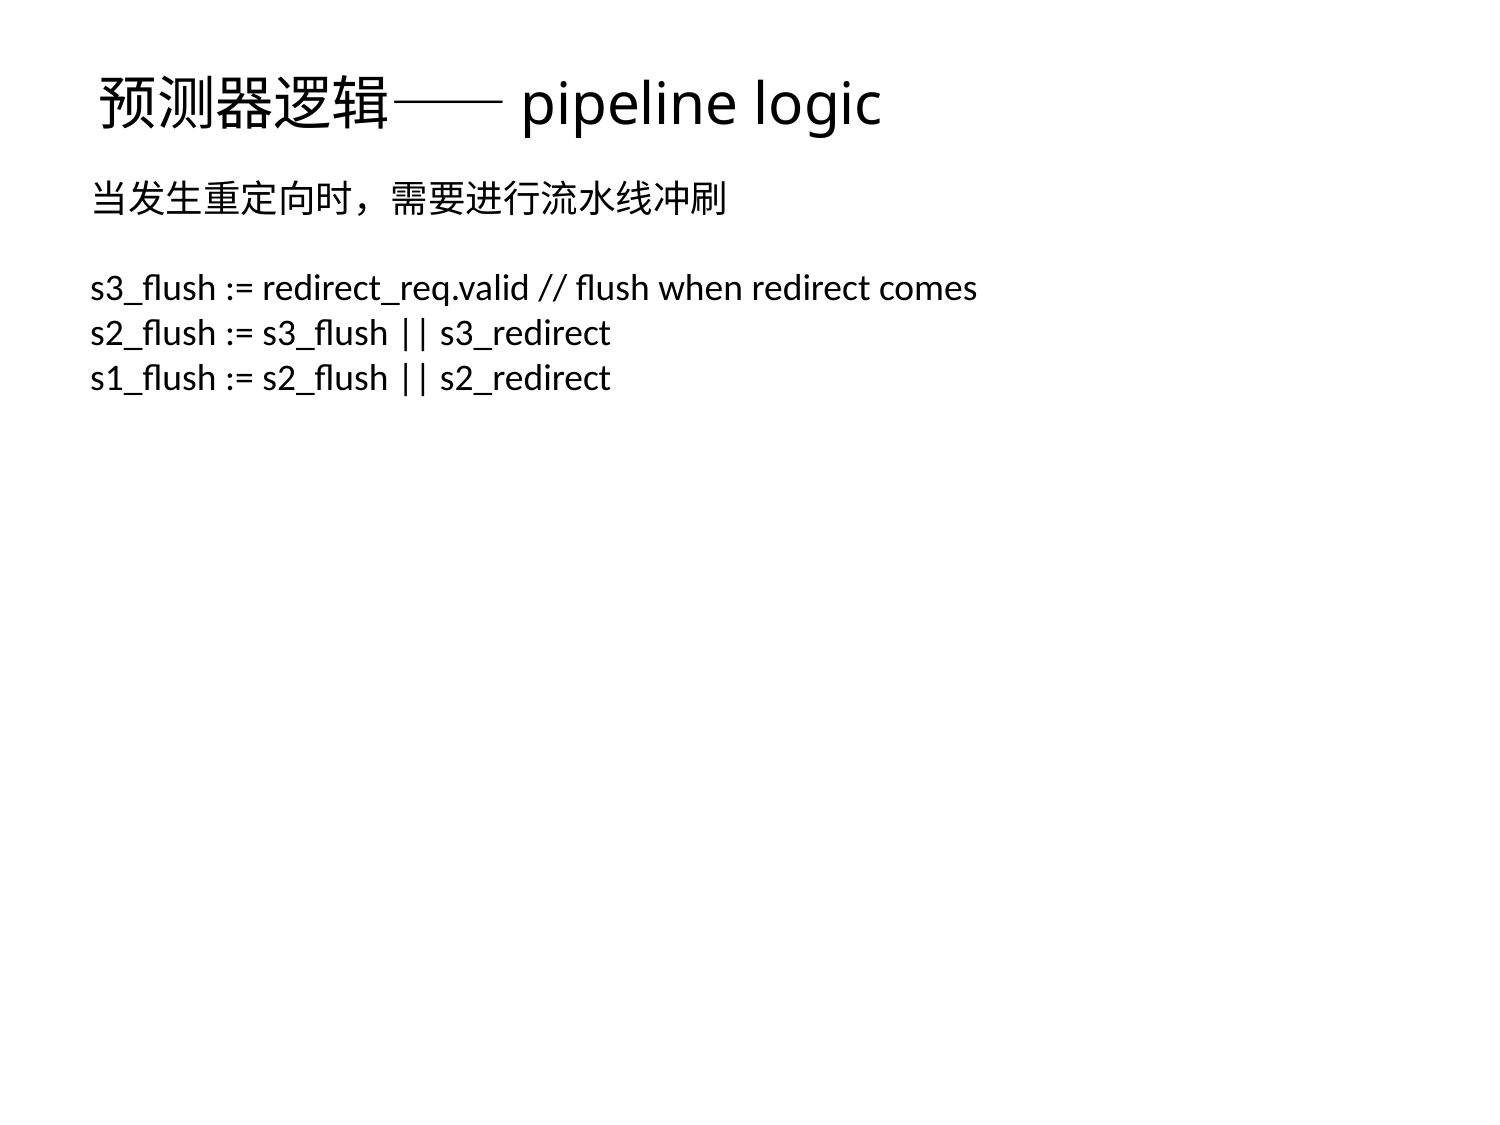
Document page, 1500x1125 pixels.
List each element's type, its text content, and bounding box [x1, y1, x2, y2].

text_box 预测器逻辑——pipeline logic [84, 58, 898, 144]
text_box 当发生重定向时，需要进行流水线冲刷 [75, 167, 1446, 228]
text_box s3_flush := redirect_req.valid // flush when redirect comes s2_flush := s3_flush || s3_redirect s1_flush := s2_flush || s2_redirect [75, 255, 1128, 405]
